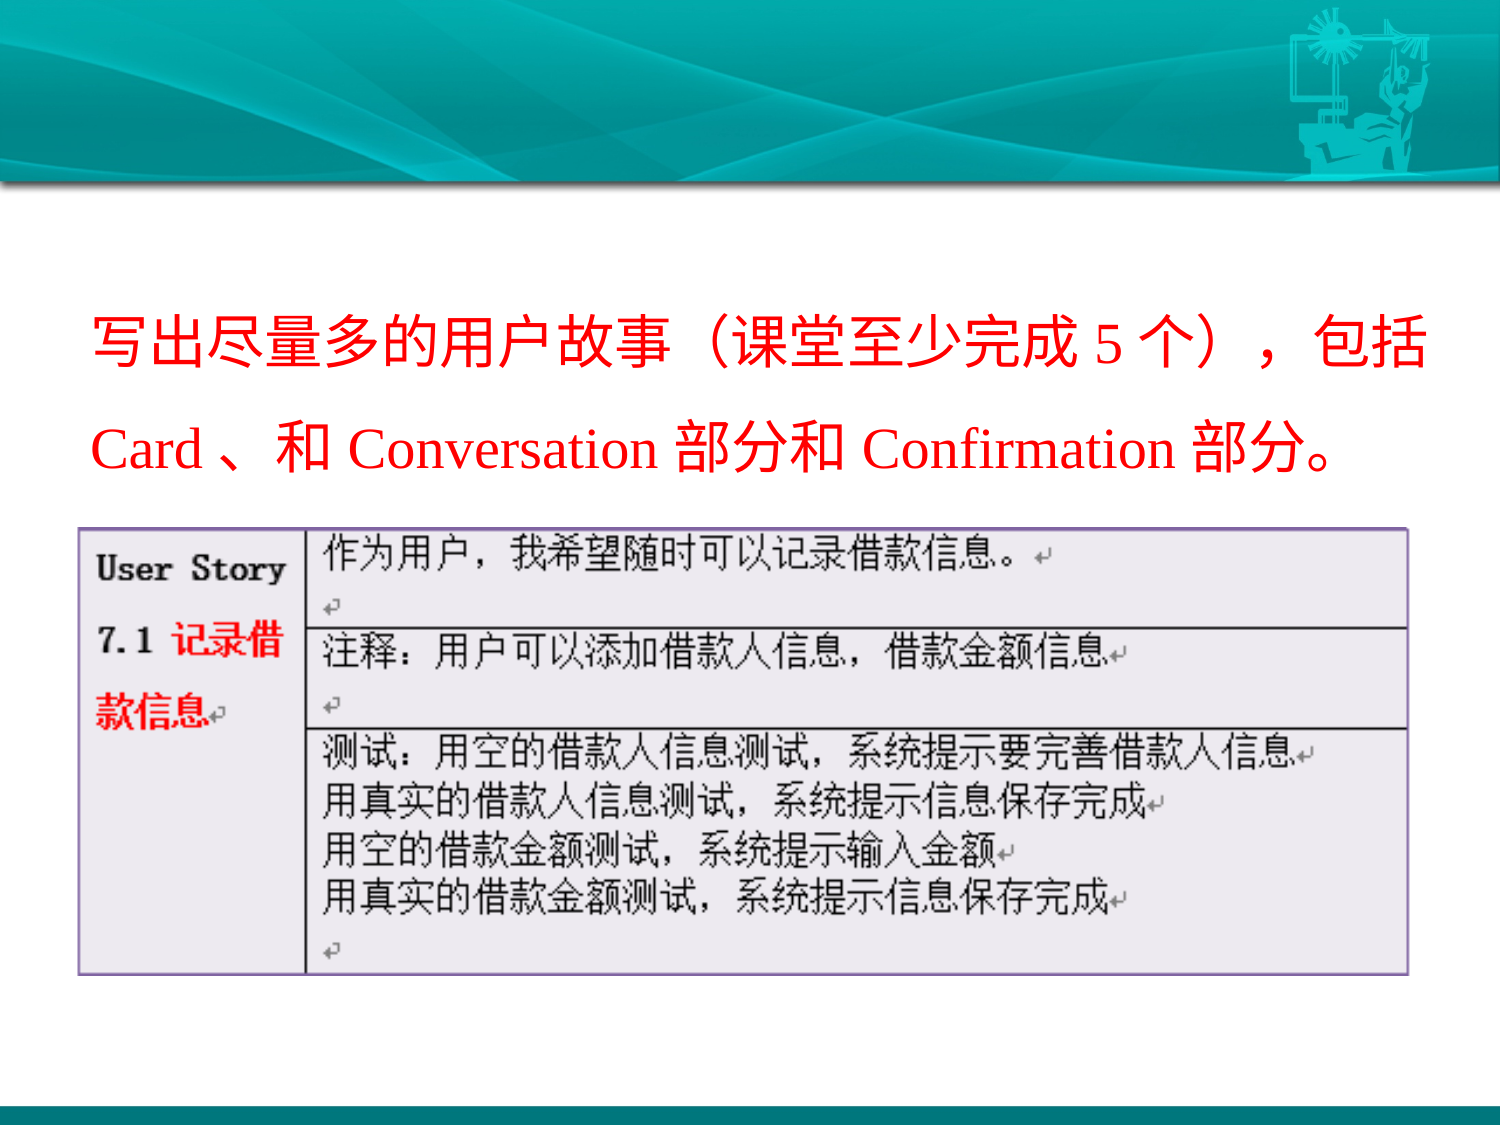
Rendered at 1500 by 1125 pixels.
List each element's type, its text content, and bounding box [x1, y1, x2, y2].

list 写出尽量多的用户故事（课堂至少完成5个），包括Card、和Conversation部分和Confirmation部分。 [75, 262, 1447, 1005]
picture [0, 0, 1500, 1125]
